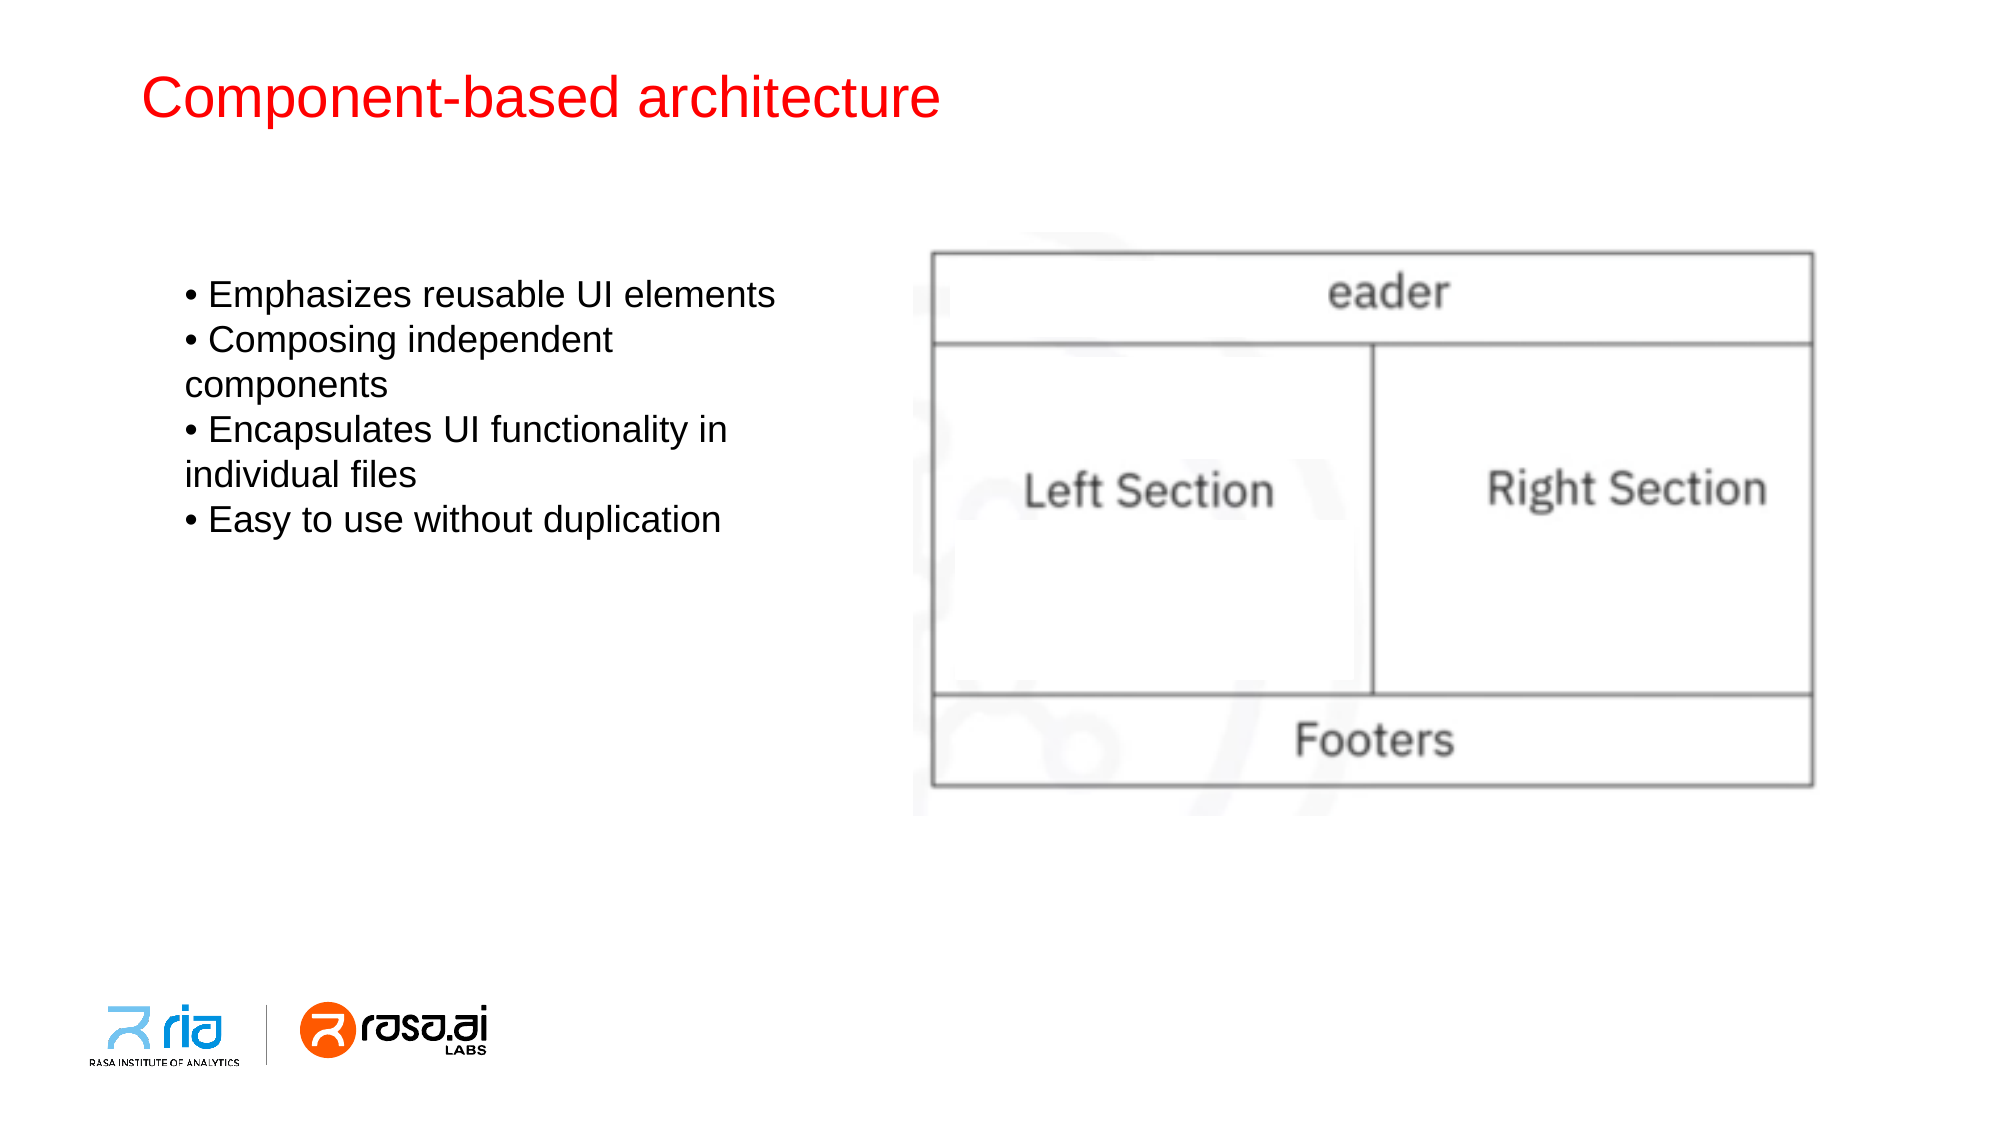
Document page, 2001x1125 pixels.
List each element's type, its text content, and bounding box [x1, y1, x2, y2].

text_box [169, 232, 1833, 816]
title Component-based architecture [125, 59, 1791, 131]
picture [78, 992, 250, 1078]
